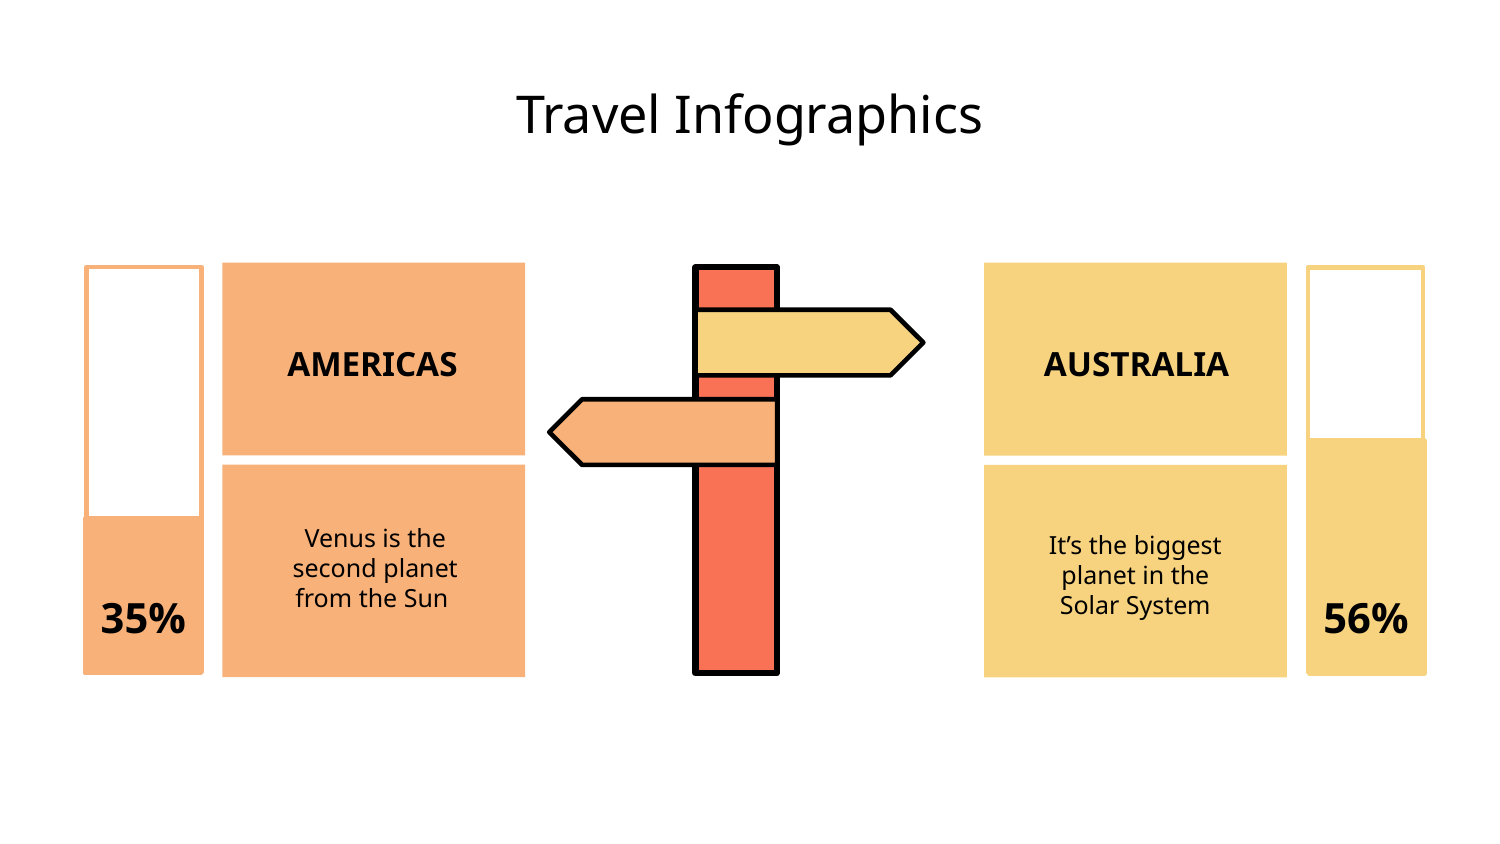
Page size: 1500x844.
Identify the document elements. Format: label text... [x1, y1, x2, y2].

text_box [548, 267, 924, 674]
text_box [984, 262, 1287, 456]
text_box [222, 262, 526, 456]
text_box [0, 411, 347, 529]
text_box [1162, 411, 1500, 529]
text_box AMERICAS [245, 309, 500, 417]
text_box 35% [85, 563, 202, 671]
text_box Venus is the second planet from the Sun [260, 507, 489, 615]
text_box AUSTRALIA [1009, 309, 1265, 417]
text_box It’s the biggest planet in the Solar System [1021, 514, 1250, 622]
text_box [222, 464, 526, 678]
text_box [984, 464, 1287, 678]
title Travel Infographics [75, 72, 1425, 159]
text_box 56% [1307, 563, 1425, 671]
